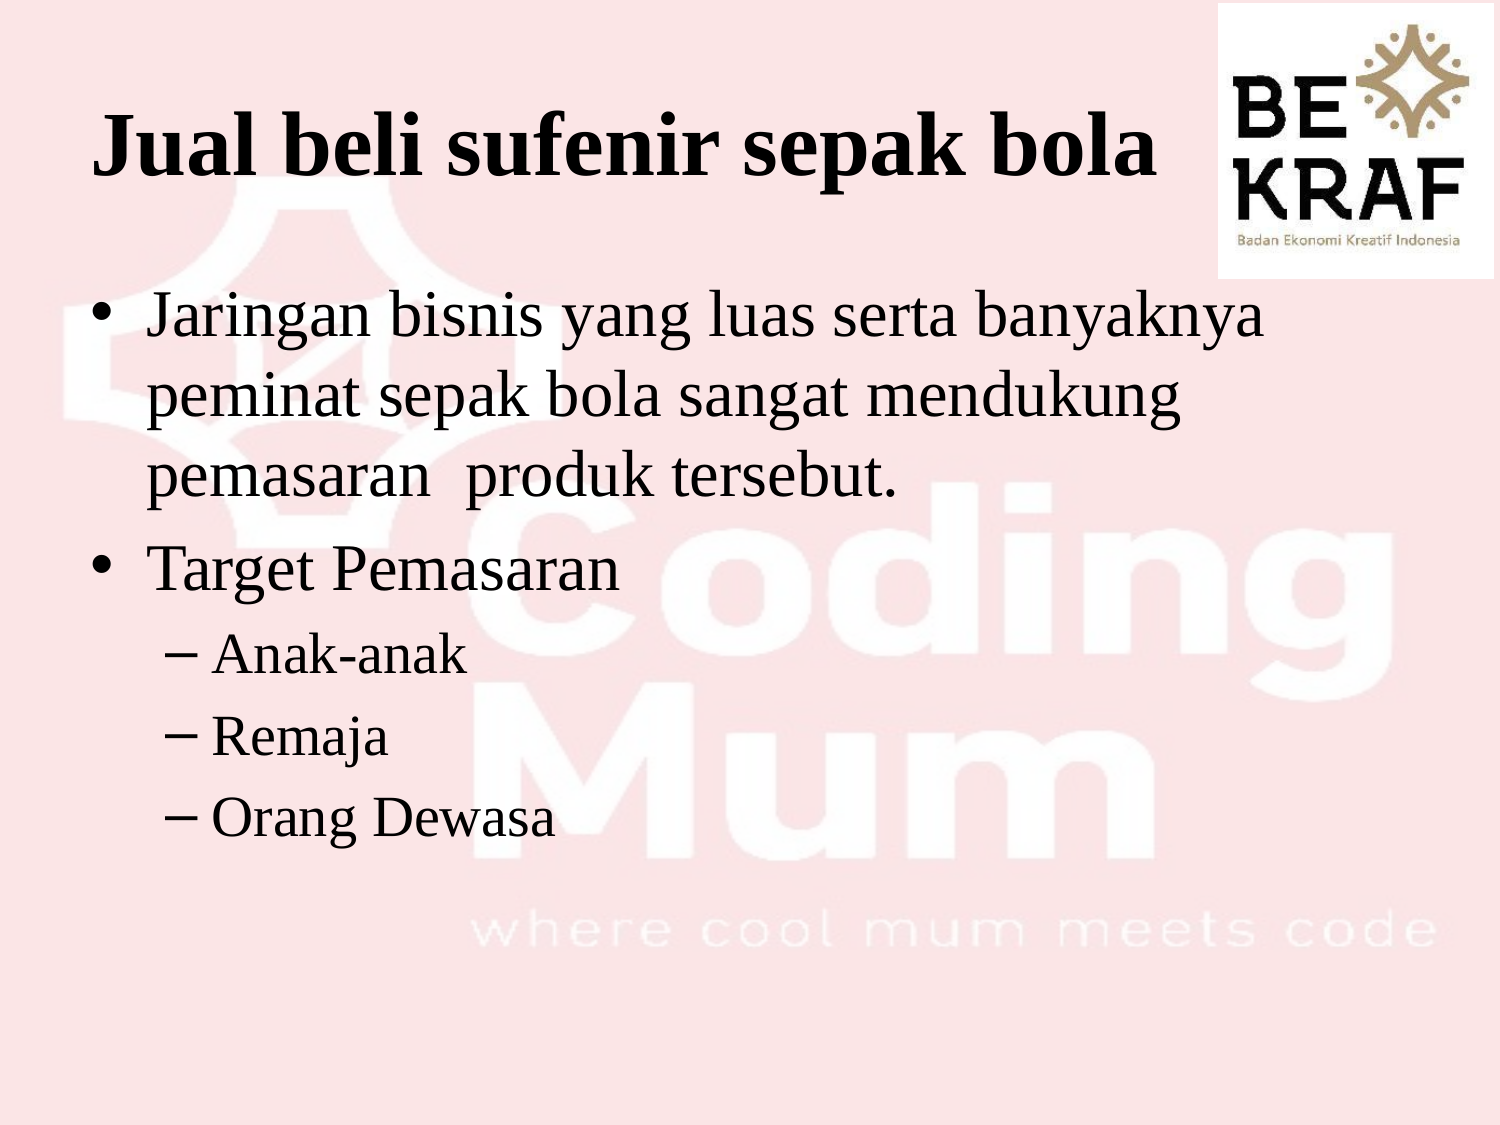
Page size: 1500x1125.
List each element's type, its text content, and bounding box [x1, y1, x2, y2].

list Jaringan bisnis yang luas serta banyaknya peminat sepak bola sangat mendukung pemasaran produk tersebut. Target Pemasaran Anak-anak Remaja Orang Dewasa [75, 262, 1425, 1005]
title Jual beli sufenir sepak bola [75, 45, 1212, 233]
picture [1217, 3, 1494, 279]
